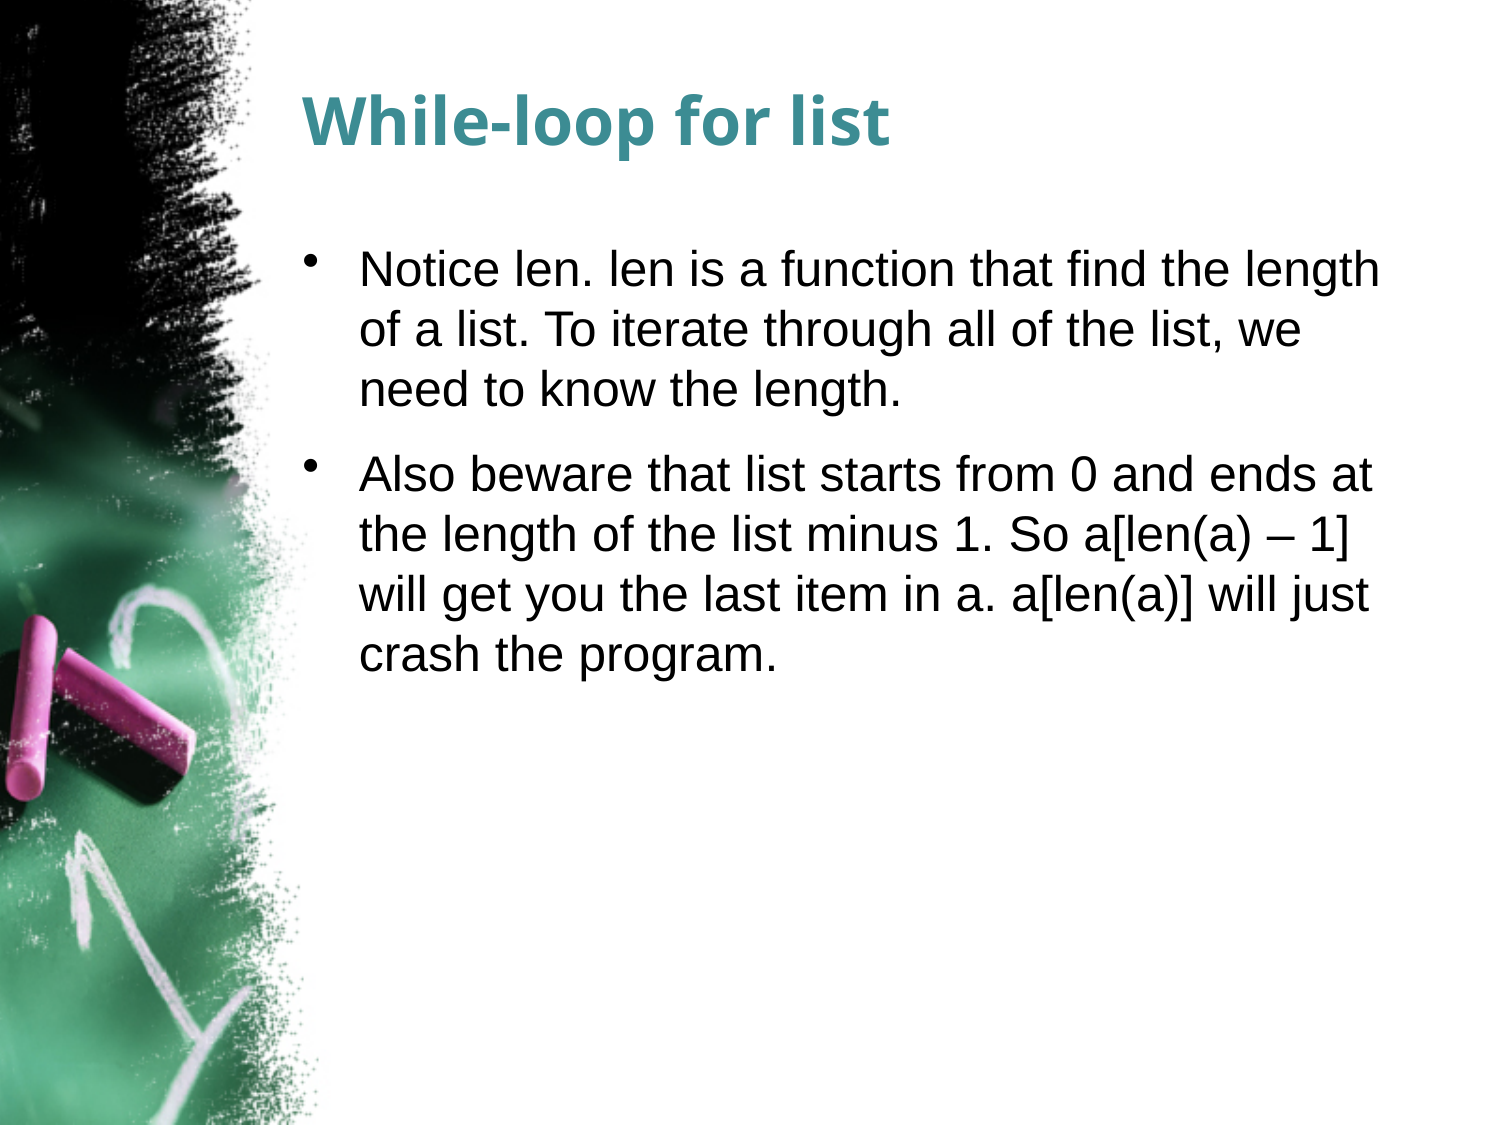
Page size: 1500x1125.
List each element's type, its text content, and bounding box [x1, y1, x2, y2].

picture [0, 0, 1500, 1125]
title While-loop for list [287, 50, 1438, 188]
list Notice len. len is a function that find the length of a list. To iterate through all of the list, we need to know the length. Also beware that list starts from 0 and ends at the length of the list minus 1. So a[len(a) – 1] will get you the last item in a. a[len(a)] will just crash the program. [287, 228, 1438, 979]
